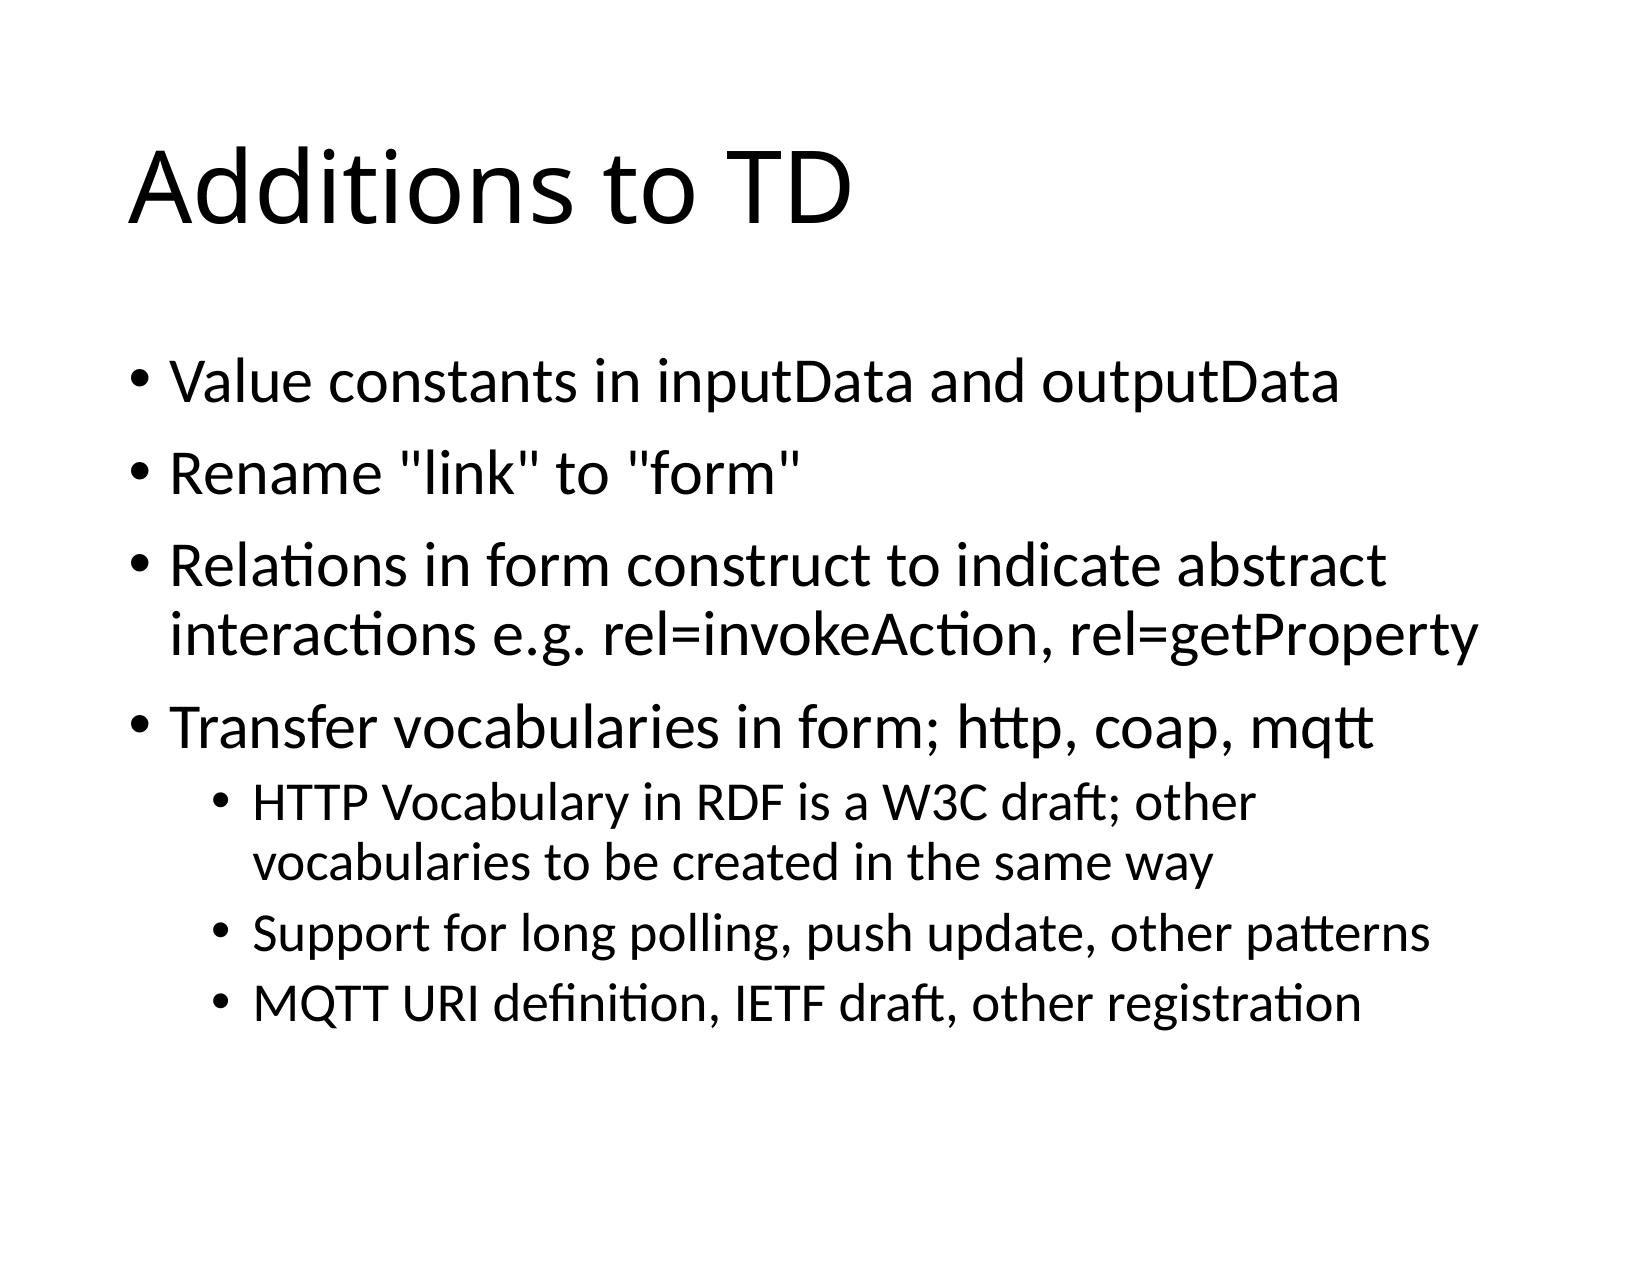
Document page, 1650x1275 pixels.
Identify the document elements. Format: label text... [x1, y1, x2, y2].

title Additions to TD [113, 67, 1537, 315]
list Value constants in inputData and outputData Rename "link" to "form" Relations in form construct to indicate abstract interactions e.g. rel=invokeAction, rel=getProperty Transfer vocabularies in form; http, coap, mqtt HTTP Vocabulary in RDF is a W3C draft; other vocabularies to be created in the same way Support for long polling, push update, other patterns MQTT URI definition, IETF draft, other registration [113, 339, 1537, 1149]
